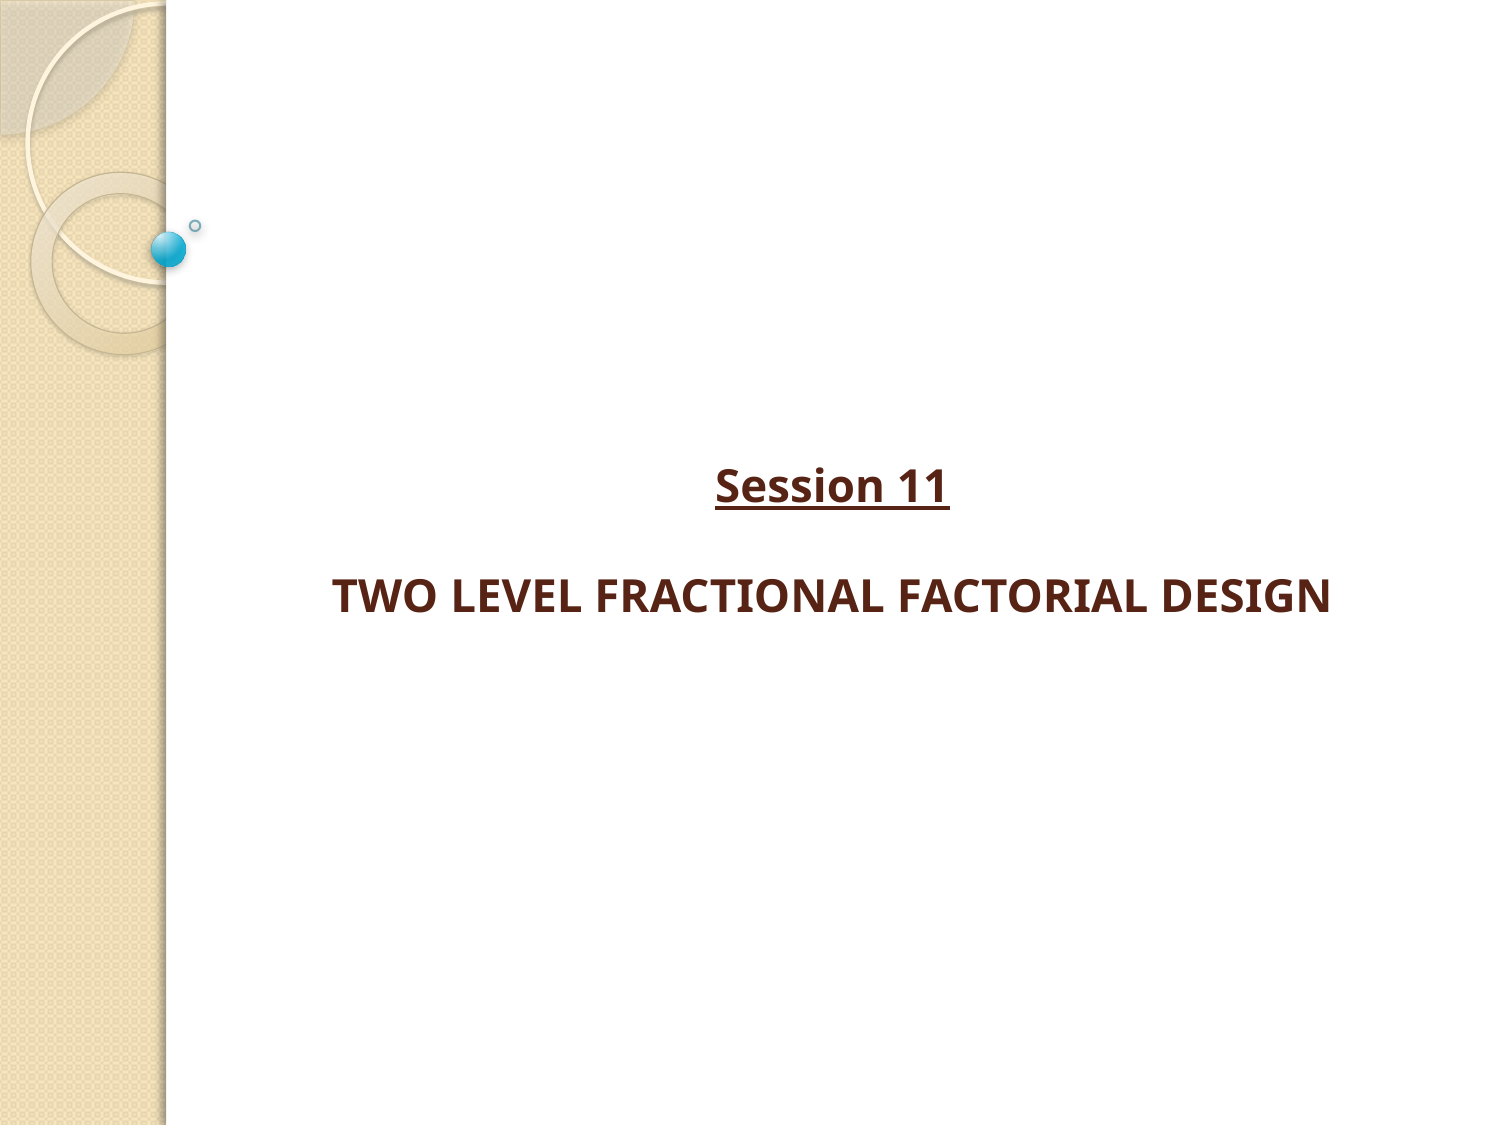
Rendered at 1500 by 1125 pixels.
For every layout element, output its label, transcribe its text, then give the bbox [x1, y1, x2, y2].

title Session 11 TWO LEVEL FRACTIONAL FACTORIAL DESIGN [225, 387, 1440, 629]
